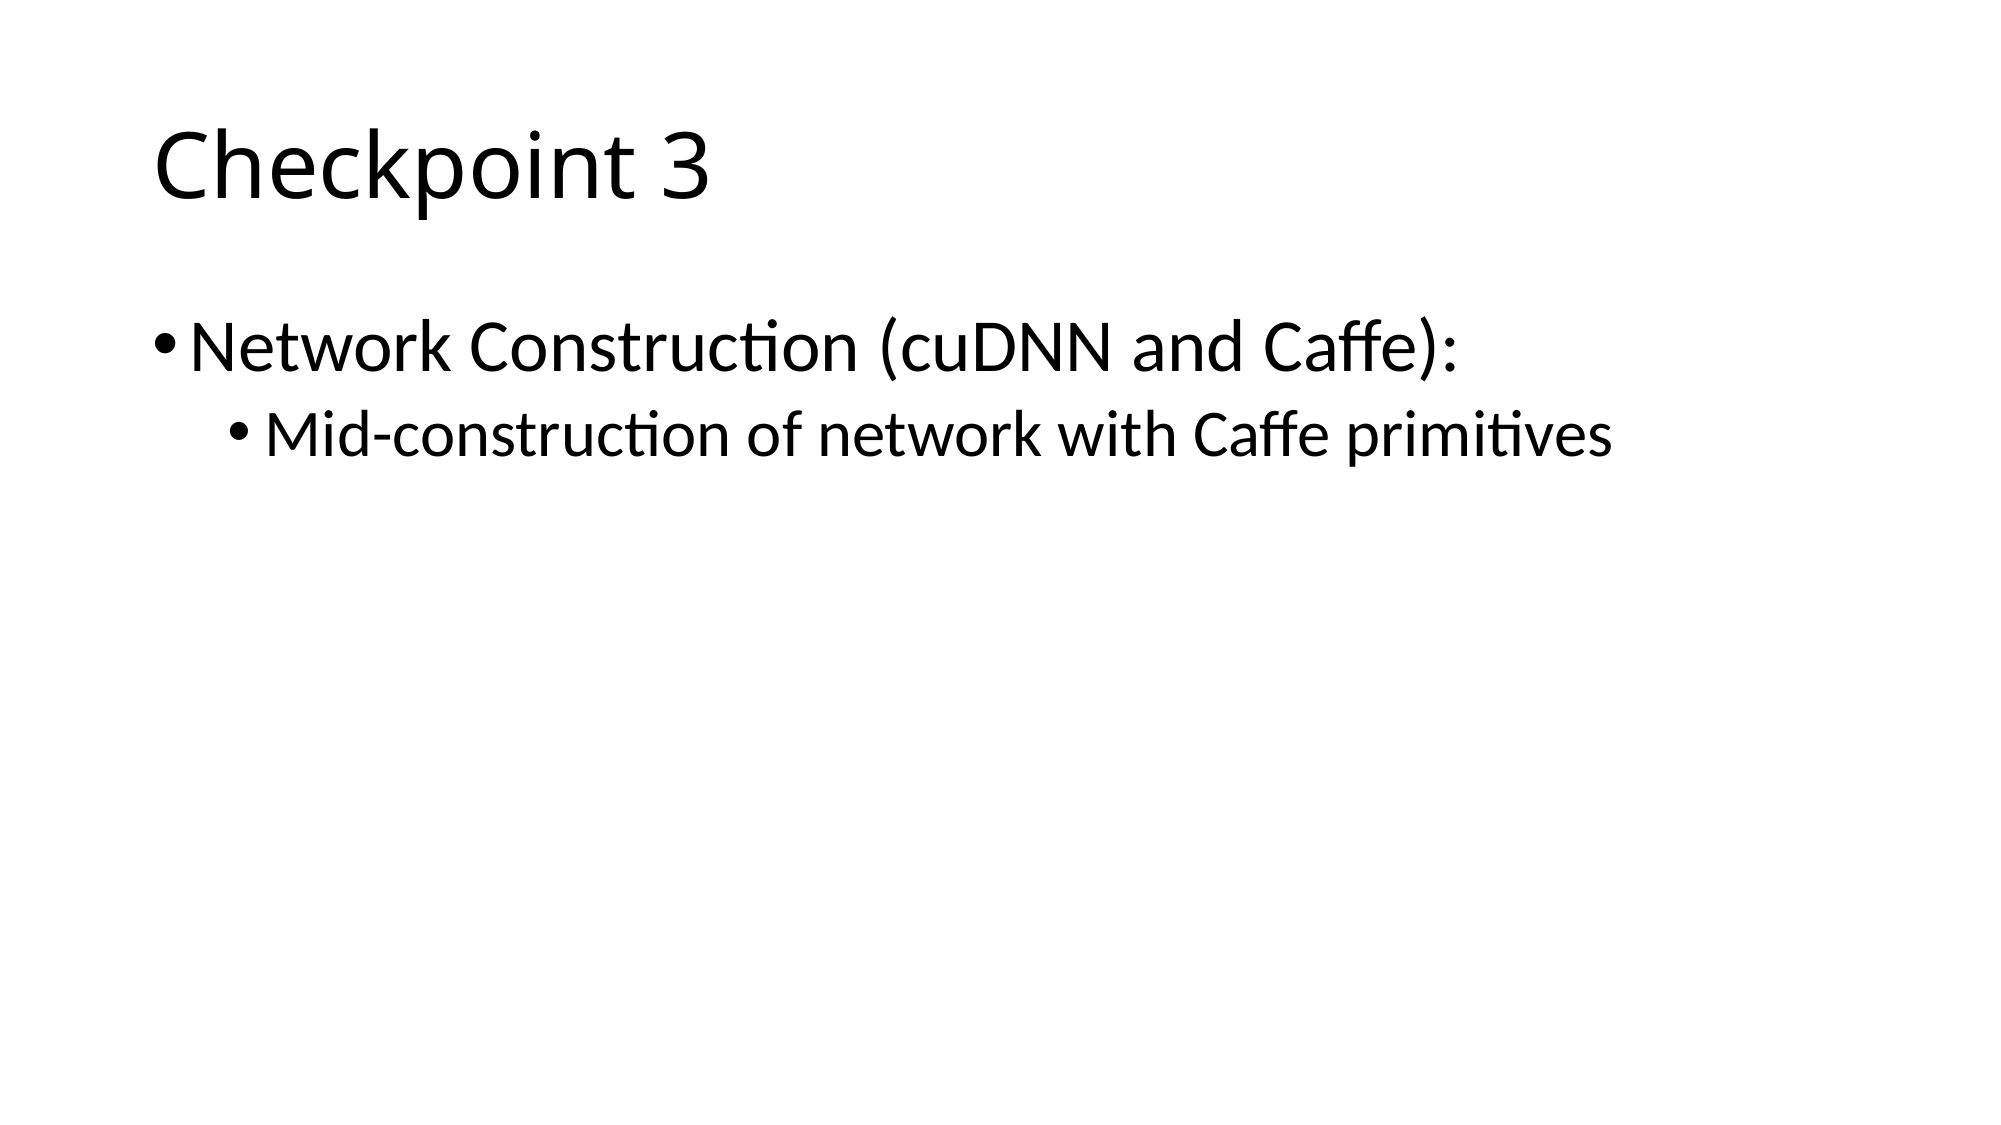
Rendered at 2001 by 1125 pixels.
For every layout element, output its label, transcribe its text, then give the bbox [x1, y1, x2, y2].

list Network Construction (cuDNN and Caffe): Mid-construction of network with Caffe primitives [137, 299, 1863, 1014]
title Checkpoint 3 [137, 59, 1863, 278]
